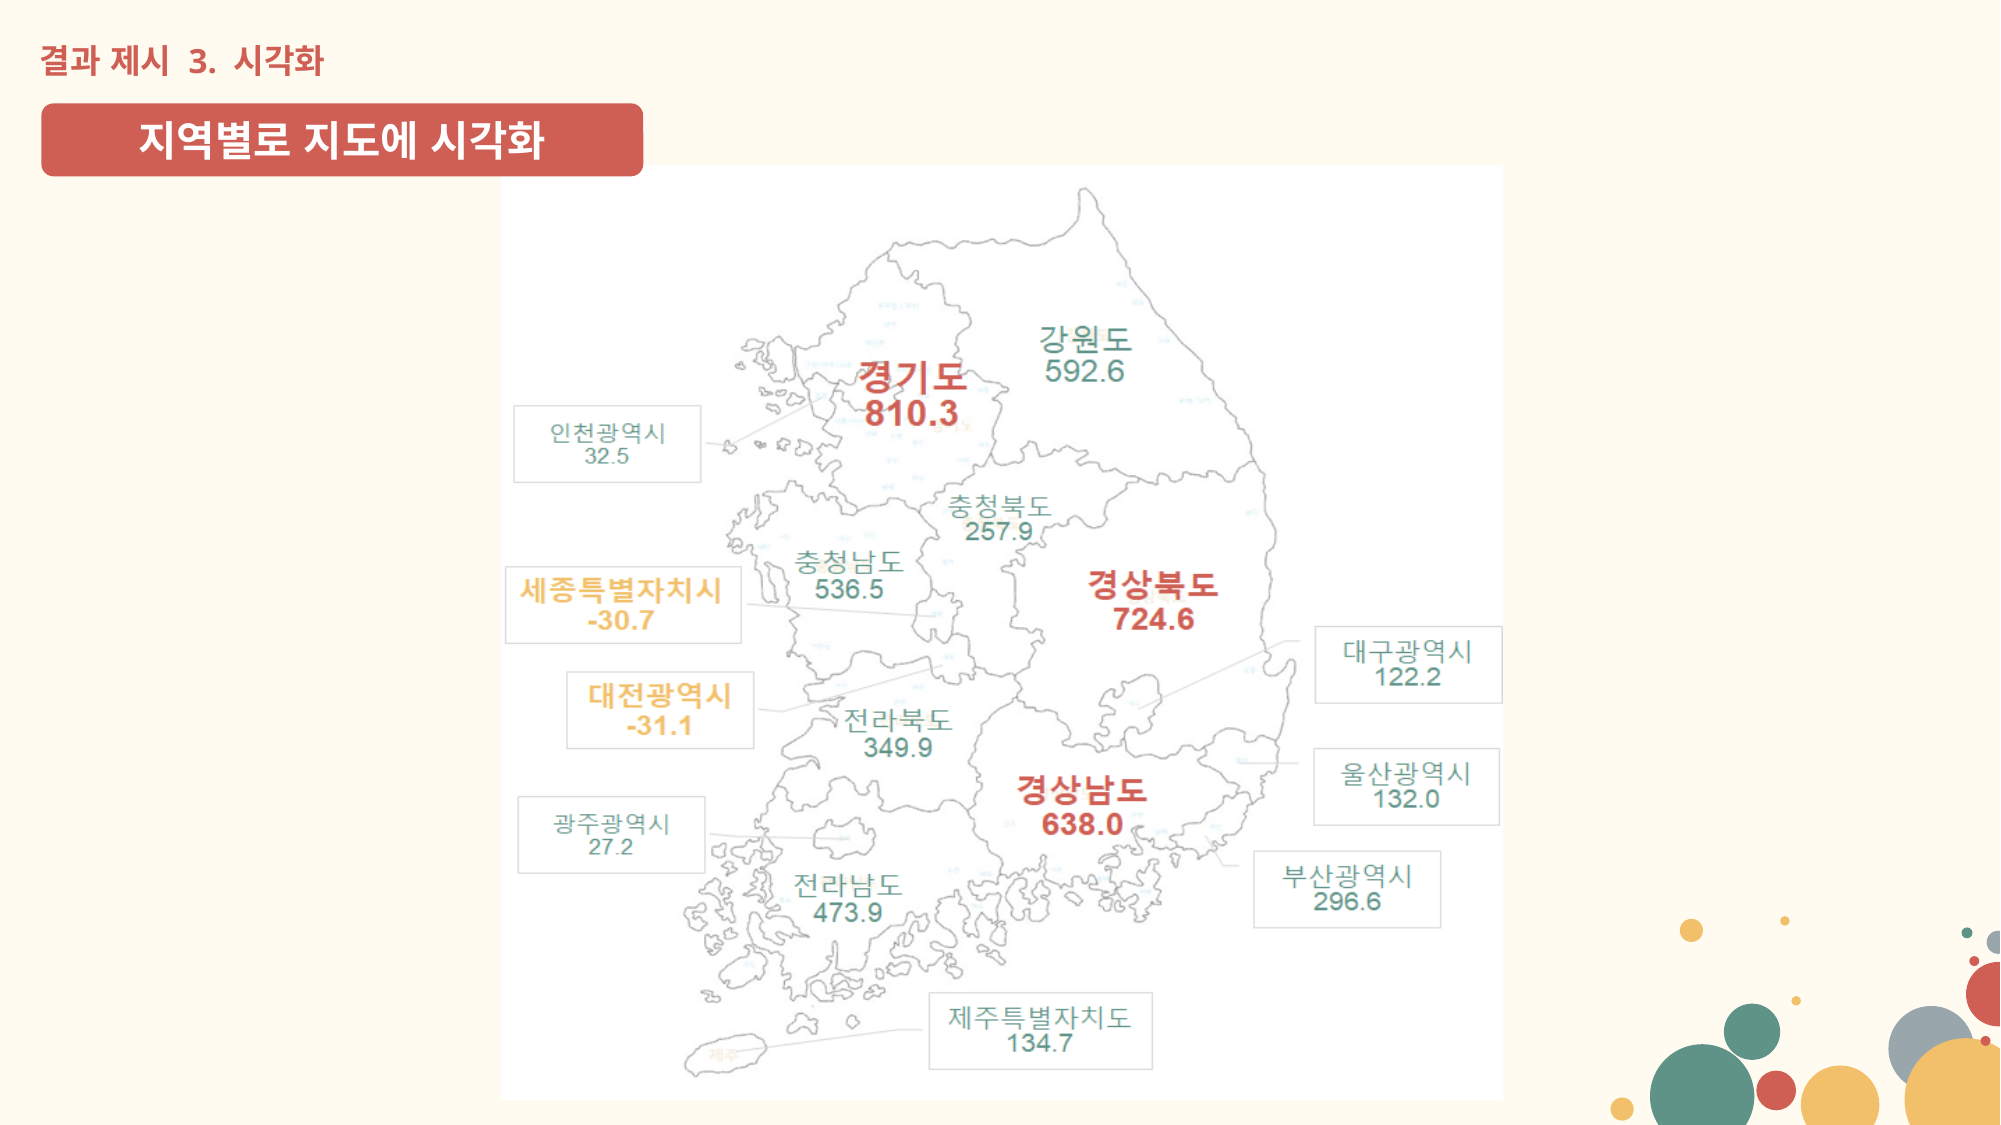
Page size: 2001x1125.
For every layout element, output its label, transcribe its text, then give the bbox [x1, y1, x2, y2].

text_box [1800, 1065, 1880, 1125]
text_box [1961, 927, 1973, 939]
text_box [1610, 1097, 1634, 1121]
text_box [1969, 956, 1980, 967]
text_box [1679, 918, 1703, 942]
text_box [1723, 1003, 1781, 1060]
text_box 결과 제시 3. 시각화 [24, 24, 518, 98]
text_box [1780, 916, 1790, 926]
picture [501, 165, 1503, 1101]
text_box [1756, 1070, 1797, 1111]
text_box [1888, 1005, 1973, 1084]
text_box [1966, 961, 2000, 1027]
text_box [1980, 1035, 1991, 1046]
text_box [1650, 1044, 1755, 1125]
text_box [1791, 996, 1801, 1006]
text_box 지역별로 지도에 시각화 [41, 103, 644, 177]
text_box [1986, 930, 2000, 954]
text_box [1904, 1038, 2000, 1125]
